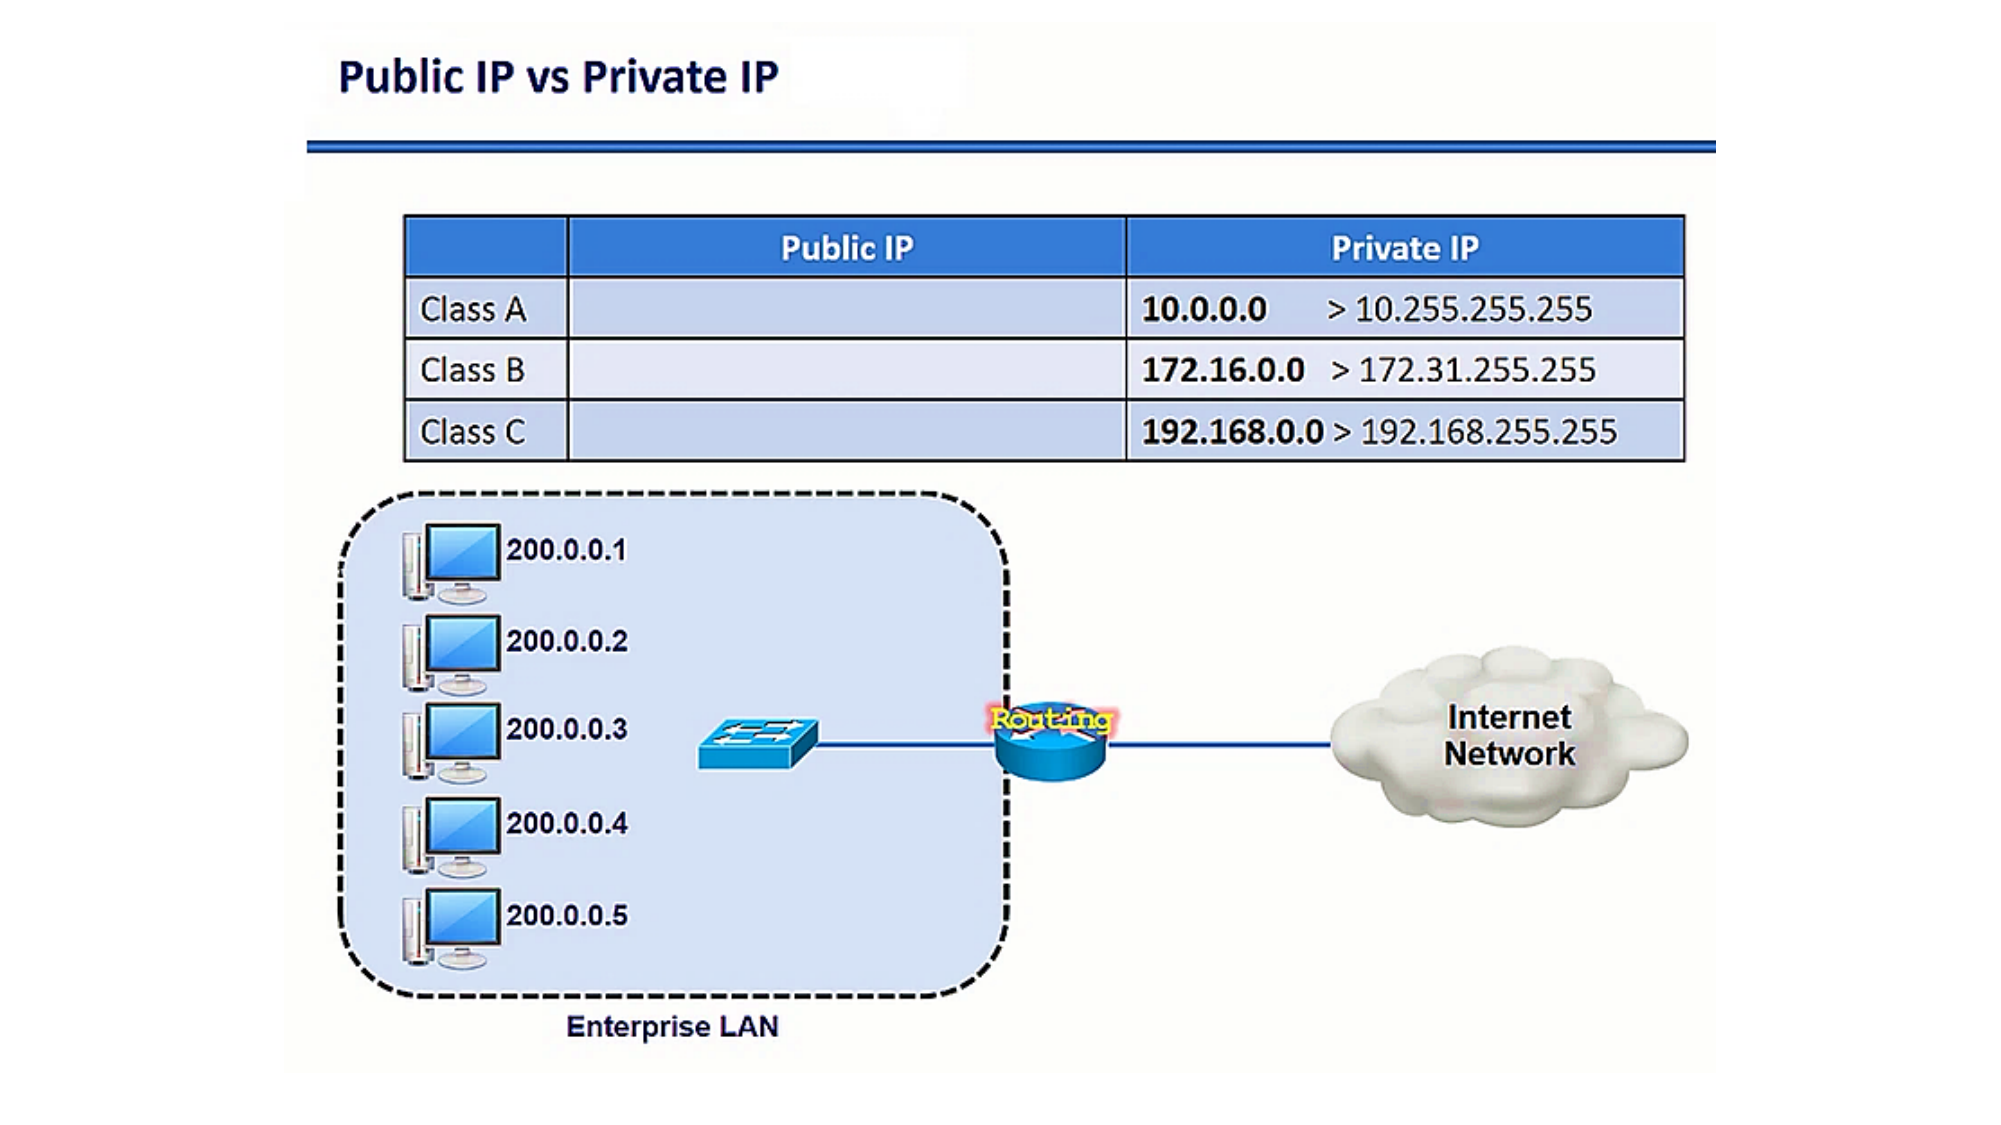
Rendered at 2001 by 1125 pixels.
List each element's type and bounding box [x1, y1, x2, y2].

picture [284, 22, 1716, 1073]
